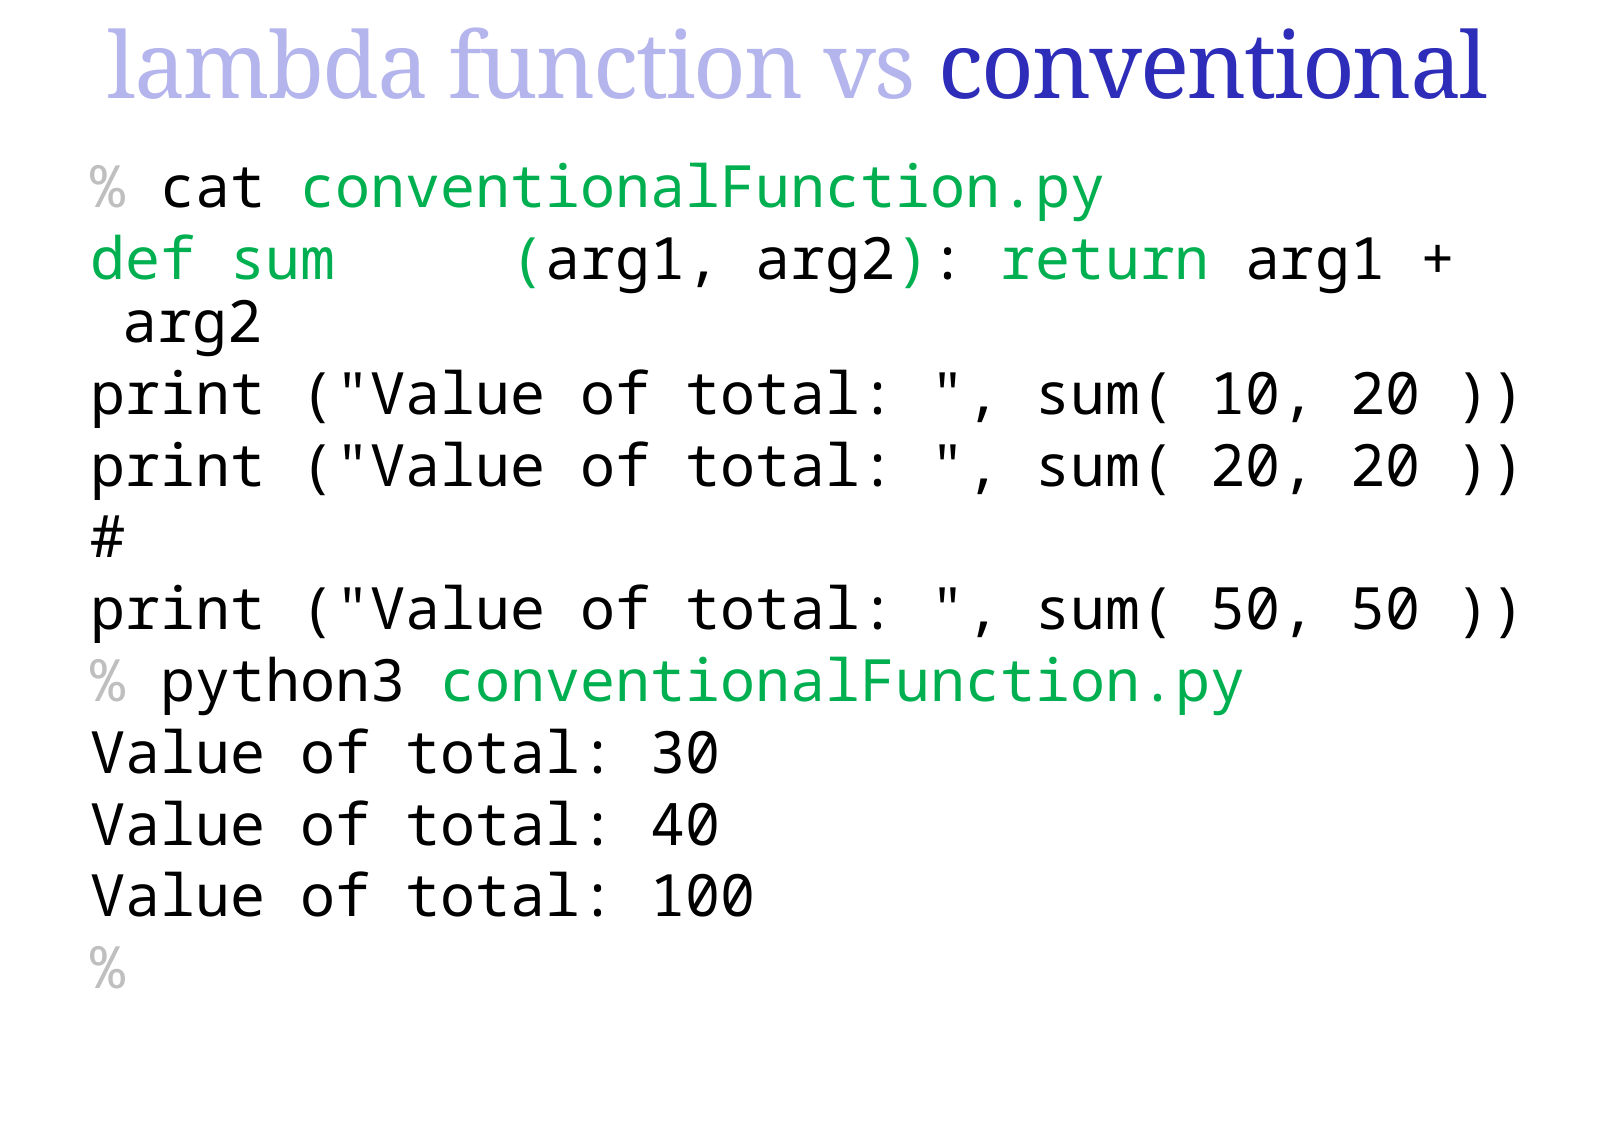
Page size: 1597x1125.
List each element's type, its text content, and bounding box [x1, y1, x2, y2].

text_box % cat conventionalFunction.py def sum (arg1, arg2): return arg1 + arg2 print ("Value of total: ", sum( 10, 20 )) print ("Value of total: ", sum( 20, 20 )) # print ("Value of total: ", sum( 50, 50 )) % python3 conventionalFunction.py Value of total: 30 Value of total: 40 Value of total: 100 % [10, 149, 1597, 1113]
text_box lambda function vs conventional [0, 0, 1597, 138]
